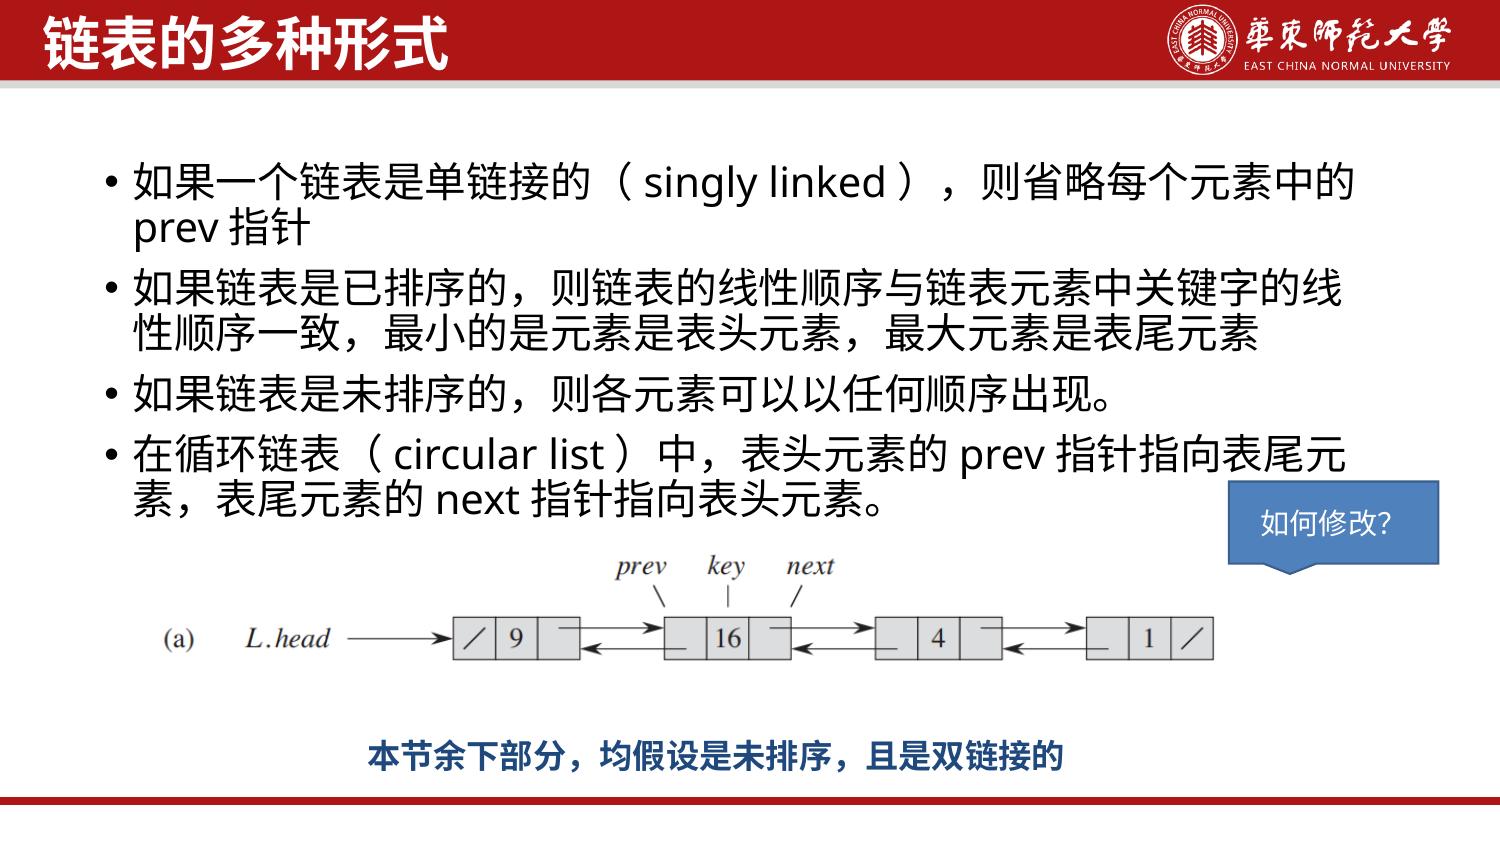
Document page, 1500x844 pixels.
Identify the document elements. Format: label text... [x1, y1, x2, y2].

picture [1113, 0, 1500, 165]
picture [129, 525, 1236, 687]
text_box 链表的多种形式 [31, 9, 1178, 98]
text_box 如果一个链表是单链接的（singly linked），则省略每个元素中的prev指针 如果链表是已排序的，则链表的线性顺序与链表元素中关键字的线性顺序一致，最小的是元素是表头元素，最大元素是表尾元素 如果链表是未排序的，则各元素可以以任何顺序出现。 在循环链表（circular list）中，表头元素的prev指针指向表尾元素，表尾元素的next指针指向表头元素。 [89, 154, 1384, 535]
text_box 如何修改？ [1227, 480, 1440, 576]
text_box 本节余下部分，均假设是未排序，且是双链接的 [352, 728, 1081, 783]
